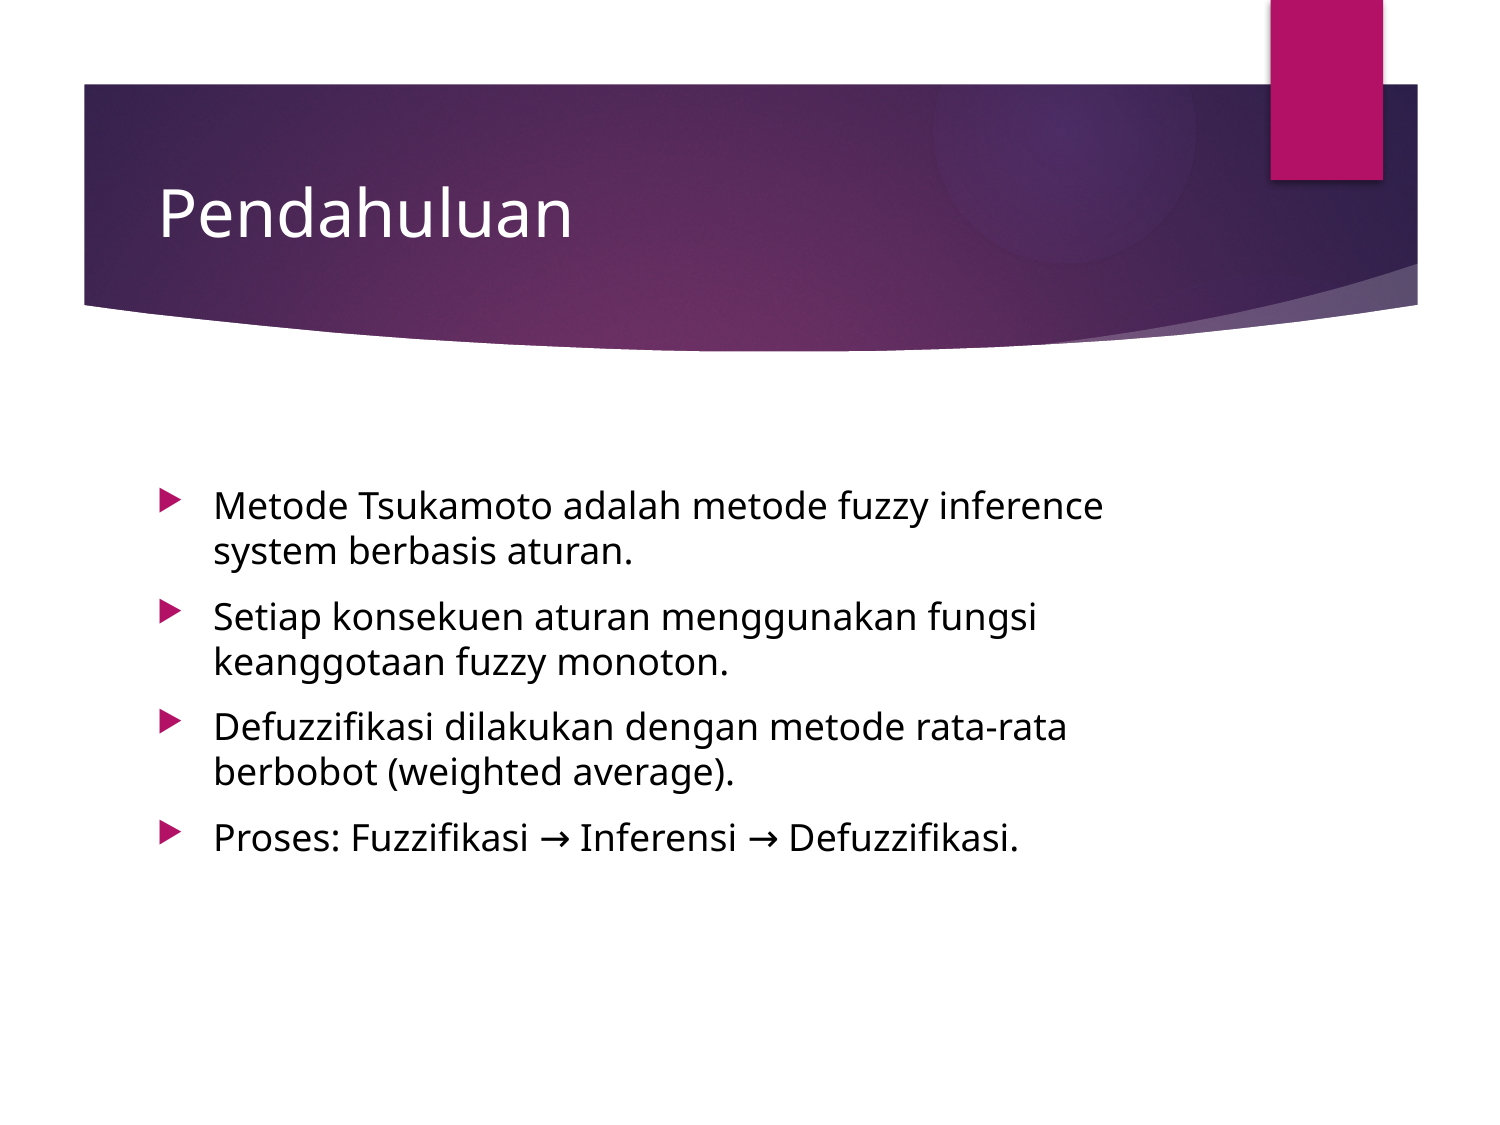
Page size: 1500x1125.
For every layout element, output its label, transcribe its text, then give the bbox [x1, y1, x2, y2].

list Metode Tsukamoto adalah metode fuzzy inference system berbasis aturan. Setiap konsekuen aturan menggunakan fungsi keanggotaan fuzzy monoton. Defuzzifikasi dilakukan dengan metode rata-rata berbobot (weighted average). Proses: Fuzzifikasi → Inferensi → Defuzzifikasi. [141, 408, 1183, 988]
title Pendahuluan [142, 152, 1183, 269]
